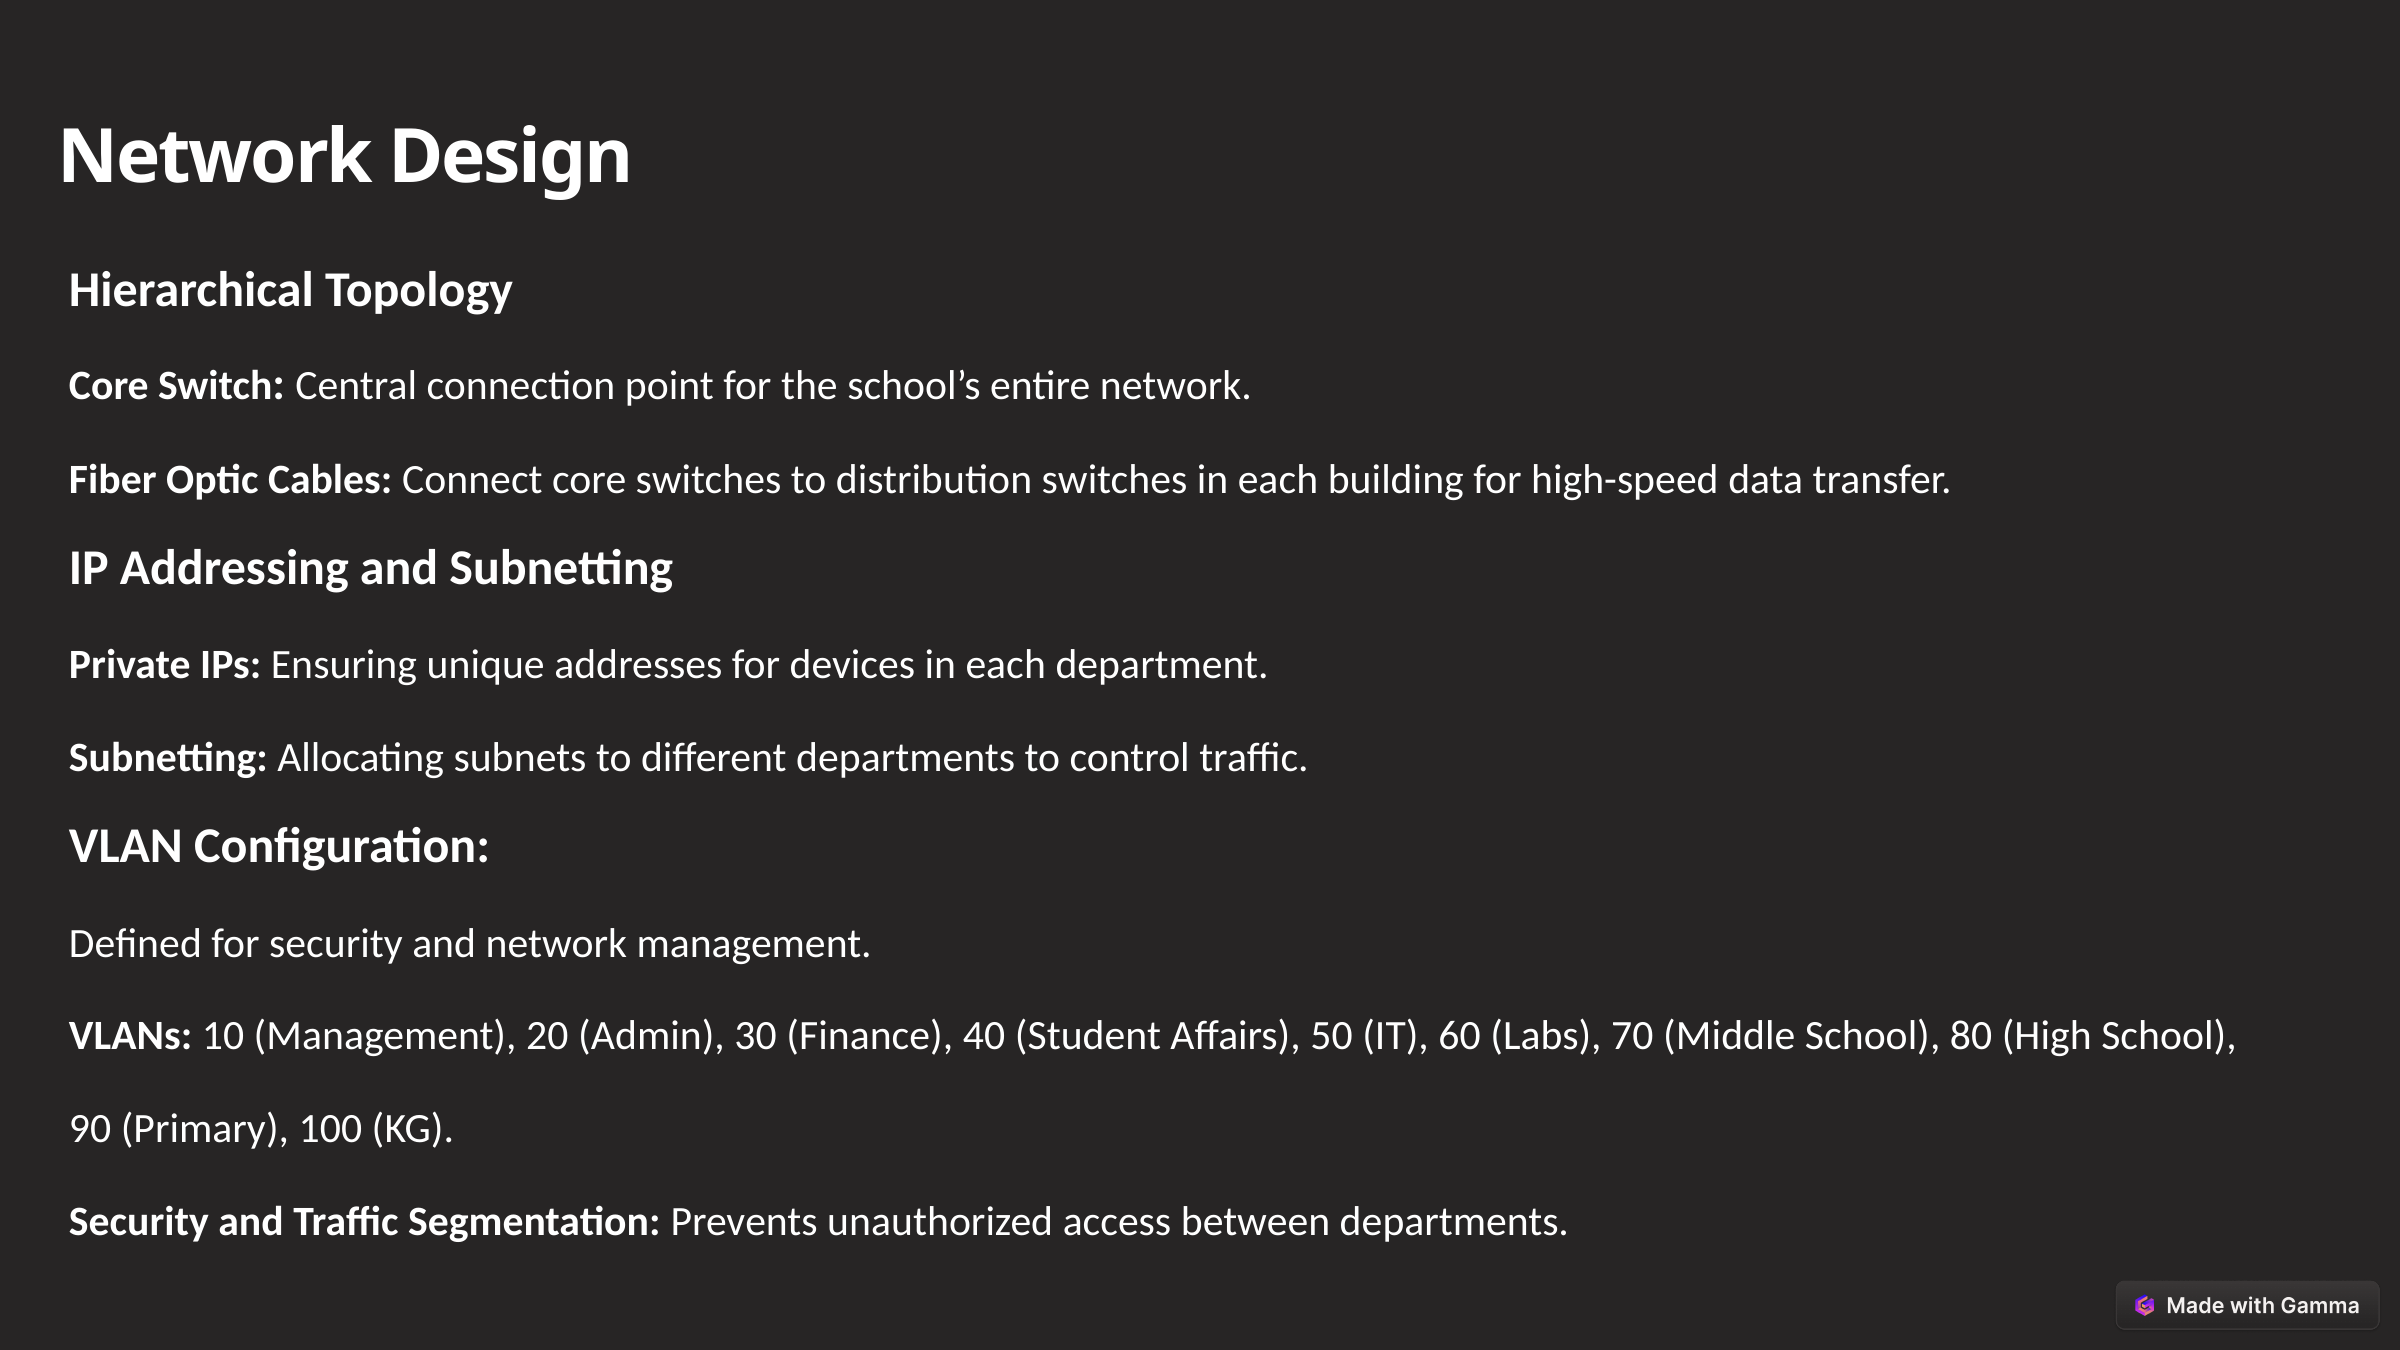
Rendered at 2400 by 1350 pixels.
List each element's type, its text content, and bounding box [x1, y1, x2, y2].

text_box Network Design [43, 100, 869, 206]
text_box Hierarchical Topology Core Switch: Central connection point for the school’s entire network. Fiber Optic Cables: Connect core switches to distribution switches in each building for high-speed data transfer. IP Addressing and Subnetting Private IPs: Ensuring unique addresses for devices in each department. Subnetting: Allocating subnets to different departments to control traffic. VLAN Configuration: Defined for security and network management. VLANs: 10 (Management), 20 (Admin), 30 (Finance), 40 (Student Affairs), 50 (IT), 60 (Labs), 70 (Middle School), 80 (High School), 90 (Primary), 100 (KG). Security and Traffic Segmentation: Prevents unauthorized access between departments. [68, 223, 2270, 1272]
picture [2106, 1271, 2389, 1339]
